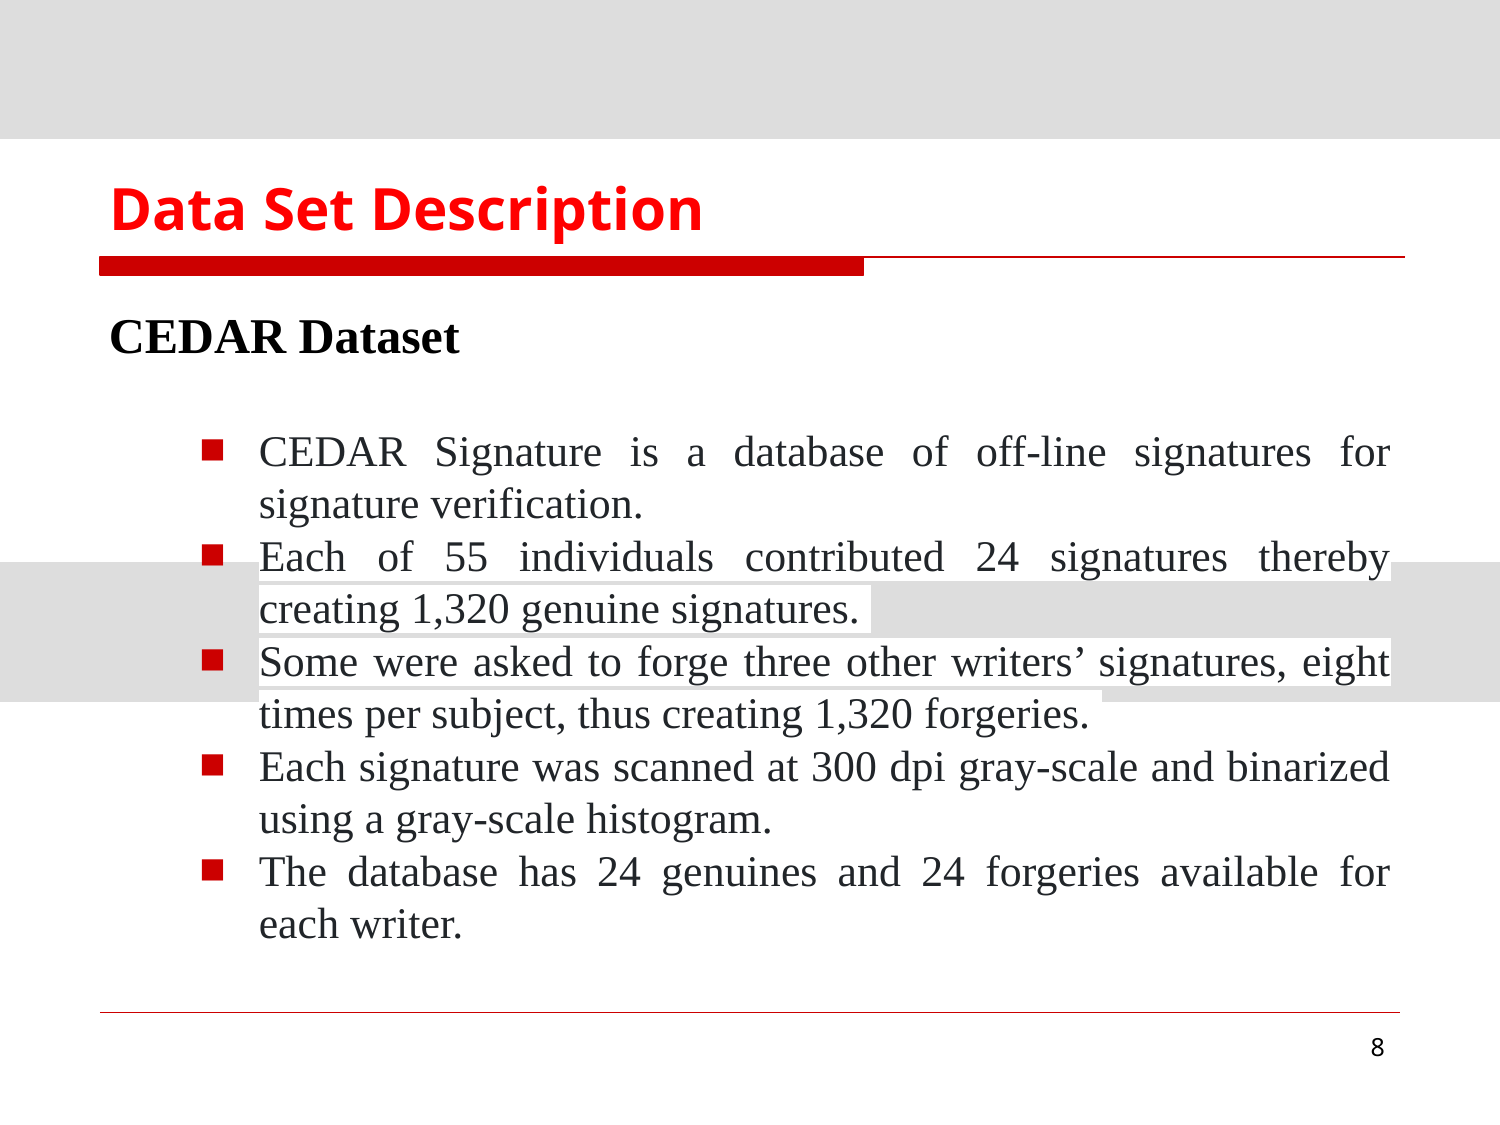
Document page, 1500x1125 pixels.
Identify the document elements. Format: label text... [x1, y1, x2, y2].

picture [0, 0, 1500, 1125]
slide_number ‹#› [1074, 1024, 1400, 1103]
title Data Set Description [94, 50, 1407, 250]
list CEDAR Dataset CEDAR Signature is a database of off-line signatures for signature verification. Each of 55 individuals contributed 24 signatures thereby creating 1,320 genuine signatures. Some were asked to forge three other writers’ signatures, eight times per subject, thus creating 1,320 forgeries. Each signature was scanned at 300 dpi gray-scale and binarized using a gray-scale histogram. The database has 24 genuines and 24 forgeries available for each writer. [93, 295, 1407, 934]
